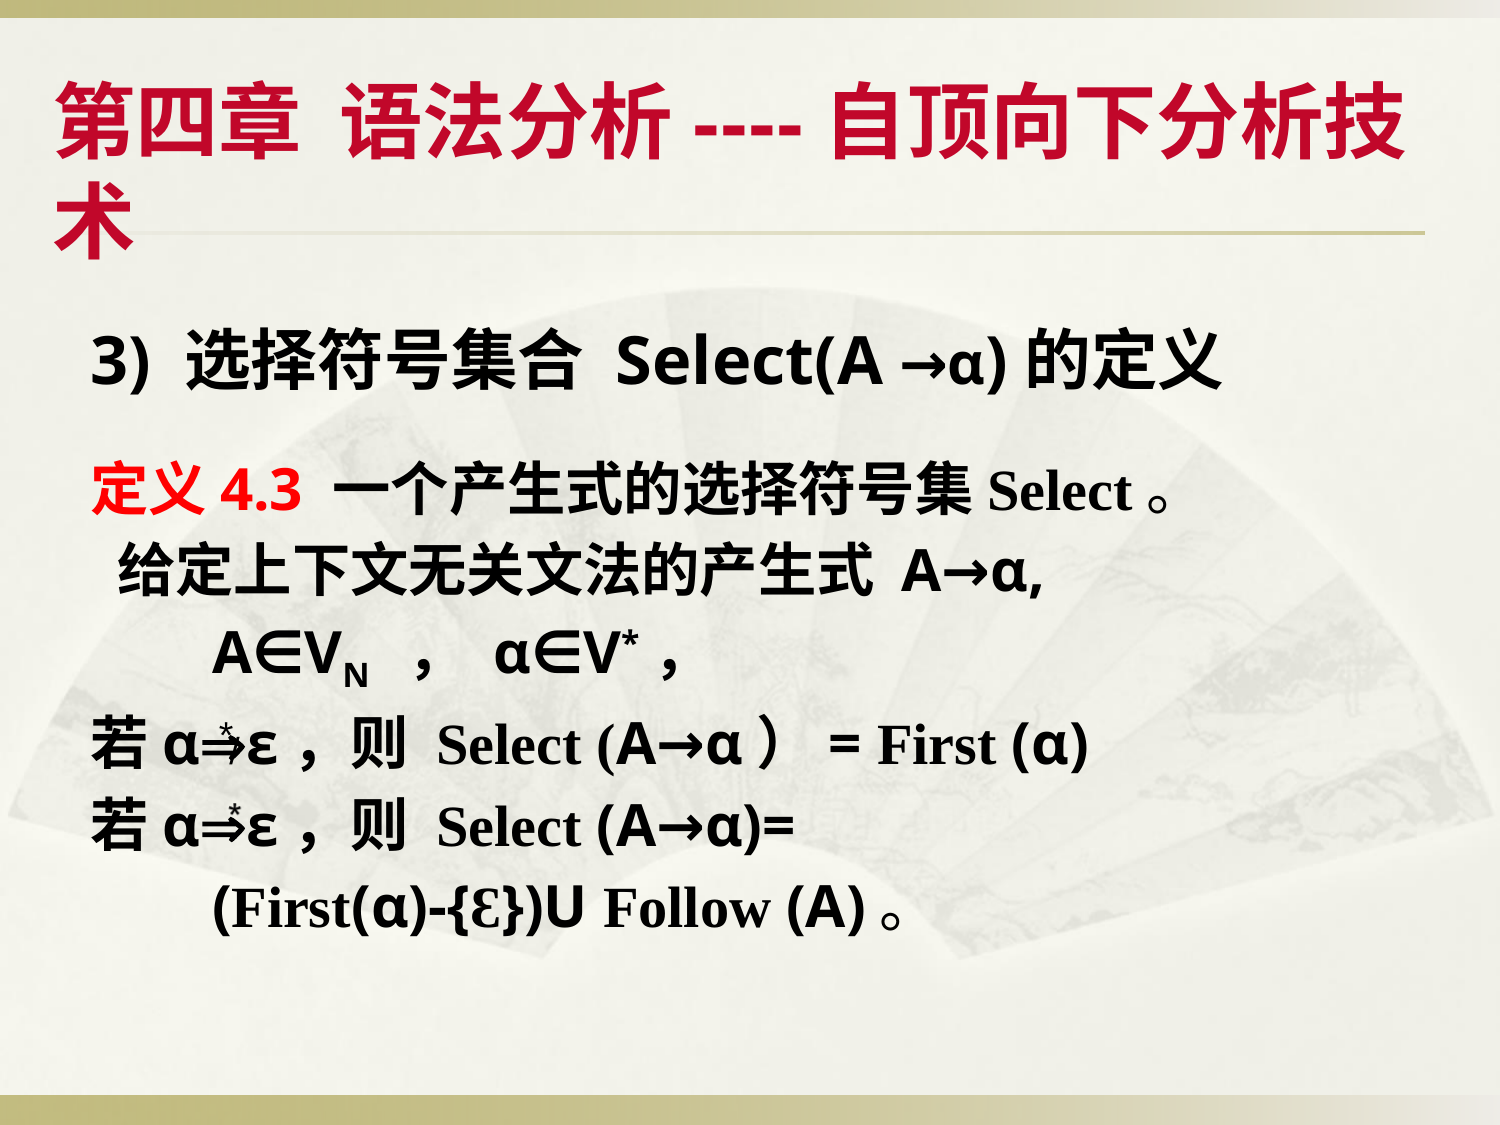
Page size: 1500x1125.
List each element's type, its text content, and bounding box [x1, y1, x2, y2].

text_box 第四章 语法分析----自顶向下分析技术 [37, 75, 1500, 263]
picture [203, 782, 343, 864]
text_box / [183, 719, 294, 780]
text_box * [204, 704, 334, 764]
list 3) 选择符号集合 Select(A →α)的定义 定义4.3 一个产生式的选择符号集Select。 给定上下文无关文法的产生式 A→α, A∈VN ， α∈V*， 若αε，则 Select (A→α）= First (α) 若αε，则 Select (A→α)= (First(α)-{Ɛ})U Follow (A)。 [74, 263, 1448, 1059]
picture [0, 18, 1500, 1095]
